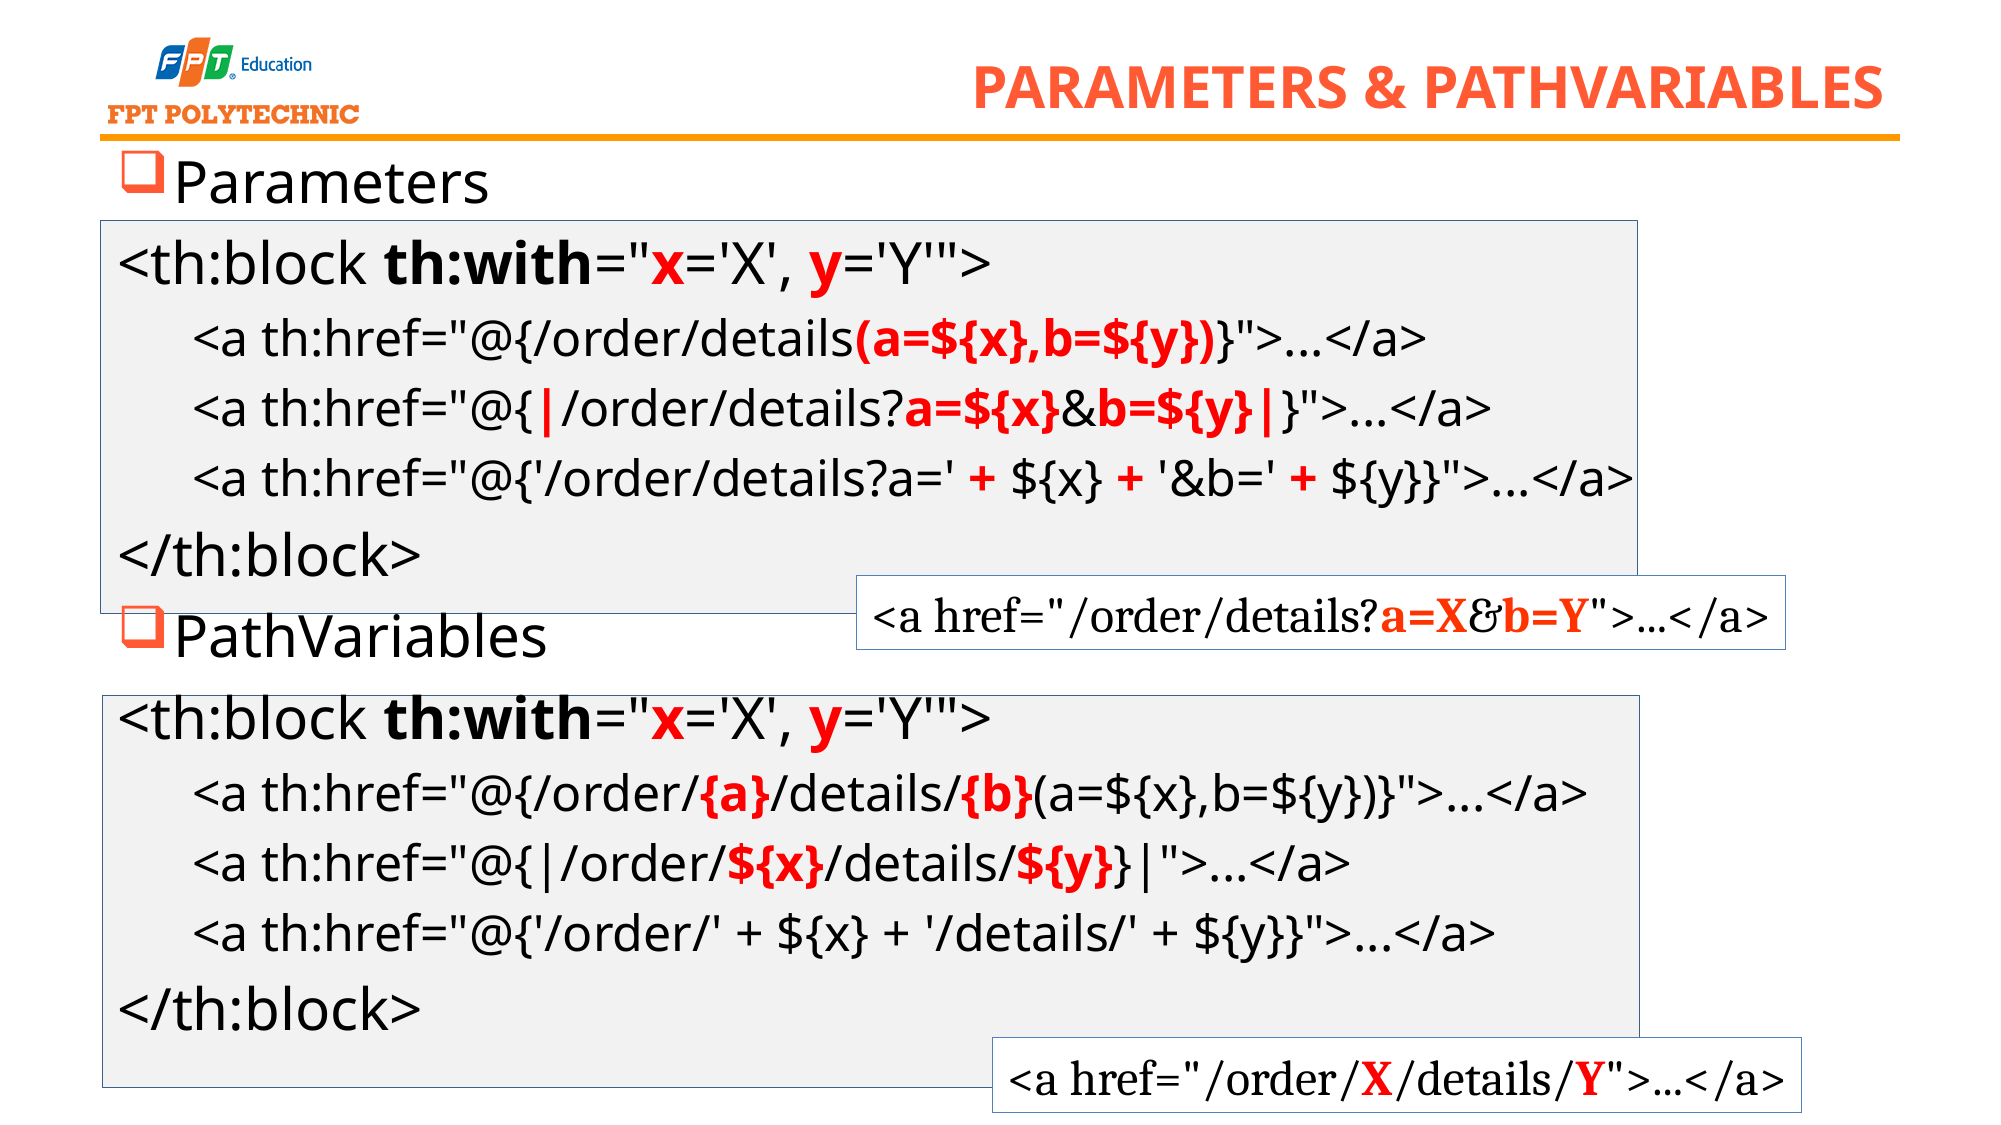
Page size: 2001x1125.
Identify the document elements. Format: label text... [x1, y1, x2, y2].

list Parameters <th:block th:with="x='X', y='Y'"> <a th:href="@{/order/details(a=${x},b=${y})}">...</a> <a th:href="@{|/order/details?a=${x}&b=${y}|}">...</a> <a th:href="@{'/order/details?a=' + ${x} + '&b=' + ${y}}">...</a> </th:block> PathVariables <th:block th:with="x='X', y='Y'"> <a th:href="@{/order/{a}/details/{b}(a=${x},b=${y})}">...</a> <a th:href="@{|/order/${x}/details/${y}}|">...</a> <a th:href="@{'/order/' + ${x} + '/details/' + ${y}}">...</a> </th:block> [102, 137, 1903, 1088]
title Parameters & PathVariables [366, 45, 1900, 125]
picture [99, 25, 367, 134]
text_box [98, 218, 102, 615]
text_box <a href="/order/details?a=X&b=Y">...</a> [856, 575, 1786, 650]
text_box <a href="/order/X/details/Y">...</a> [992, 1037, 1802, 1113]
